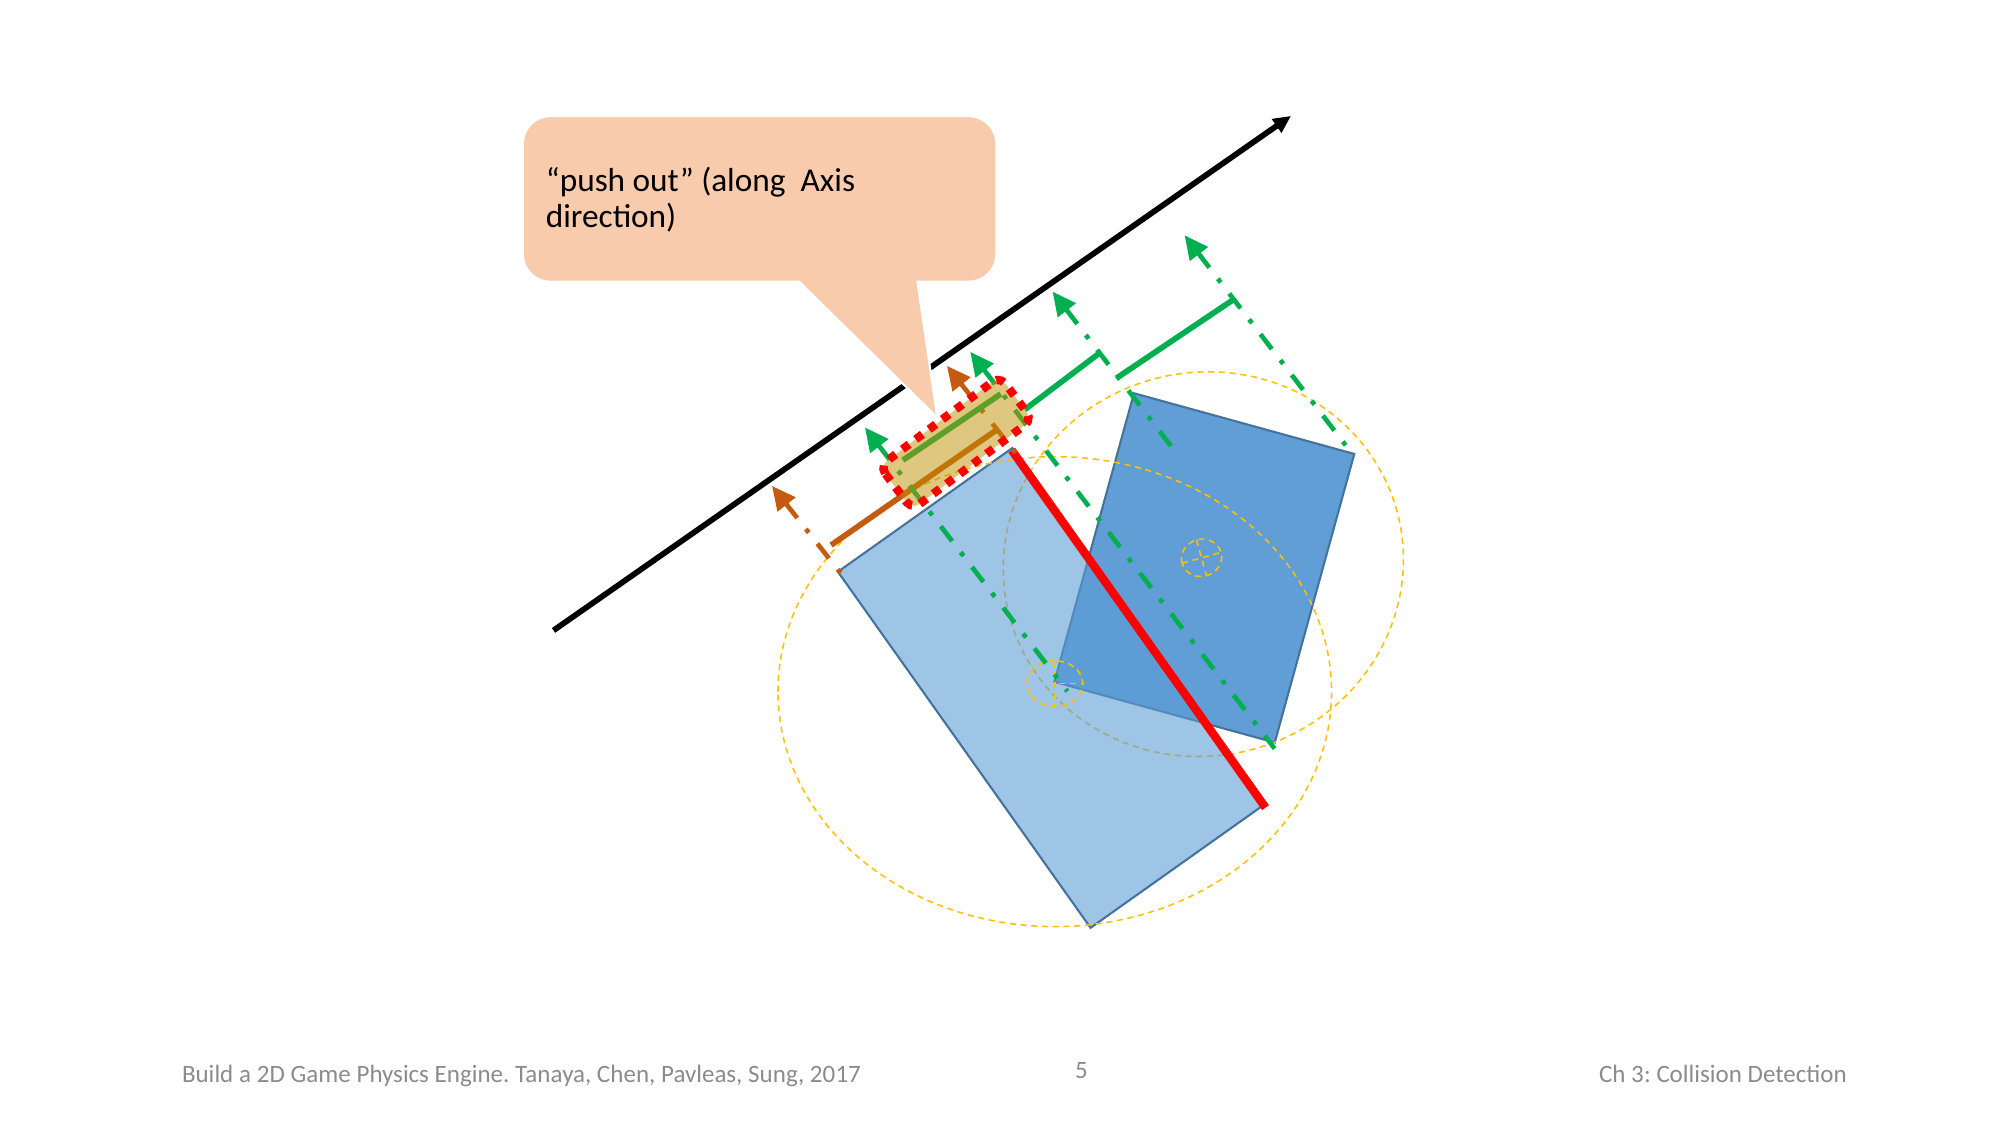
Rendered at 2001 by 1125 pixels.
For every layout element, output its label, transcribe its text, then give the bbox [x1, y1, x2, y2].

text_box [970, 351, 1275, 749]
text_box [1011, 749, 1266, 808]
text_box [1184, 235, 1354, 456]
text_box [553, 116, 1291, 631]
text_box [902, 393, 1001, 461]
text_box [1332, 372, 1405, 756]
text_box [947, 366, 970, 393]
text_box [865, 427, 970, 692]
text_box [1024, 351, 1102, 410]
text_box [777, 456, 1332, 927]
text_box “push out” (along Axis direction) [521, 115, 976, 283]
